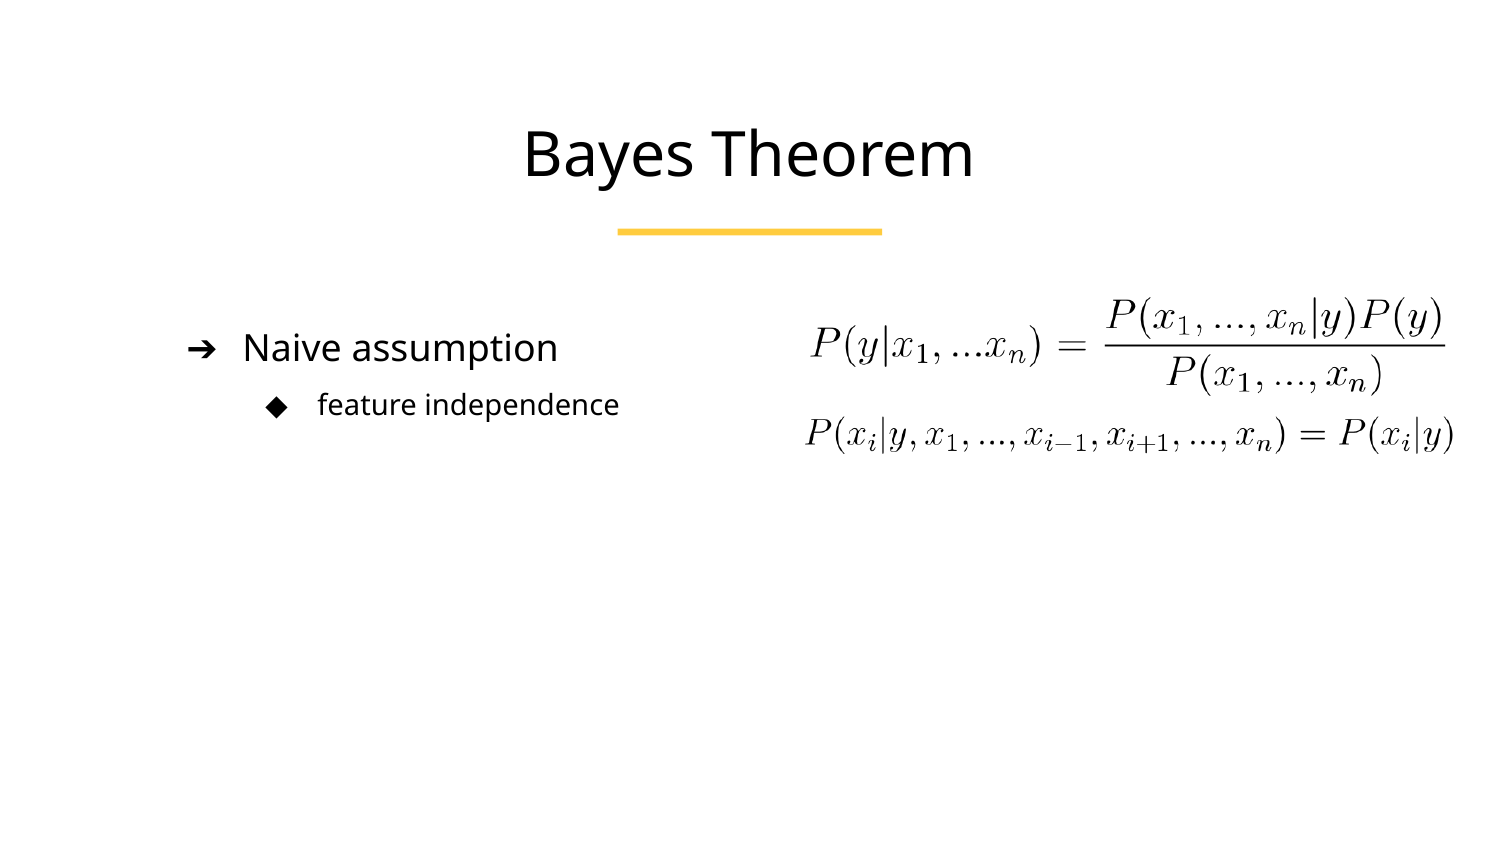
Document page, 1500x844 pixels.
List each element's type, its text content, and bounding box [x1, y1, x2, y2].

text_box [617, 228, 883, 236]
text_box Bayes Theorem [0, 99, 1500, 198]
text_box Naive assumption feature independence [152, 286, 807, 786]
picture [802, 292, 1457, 462]
